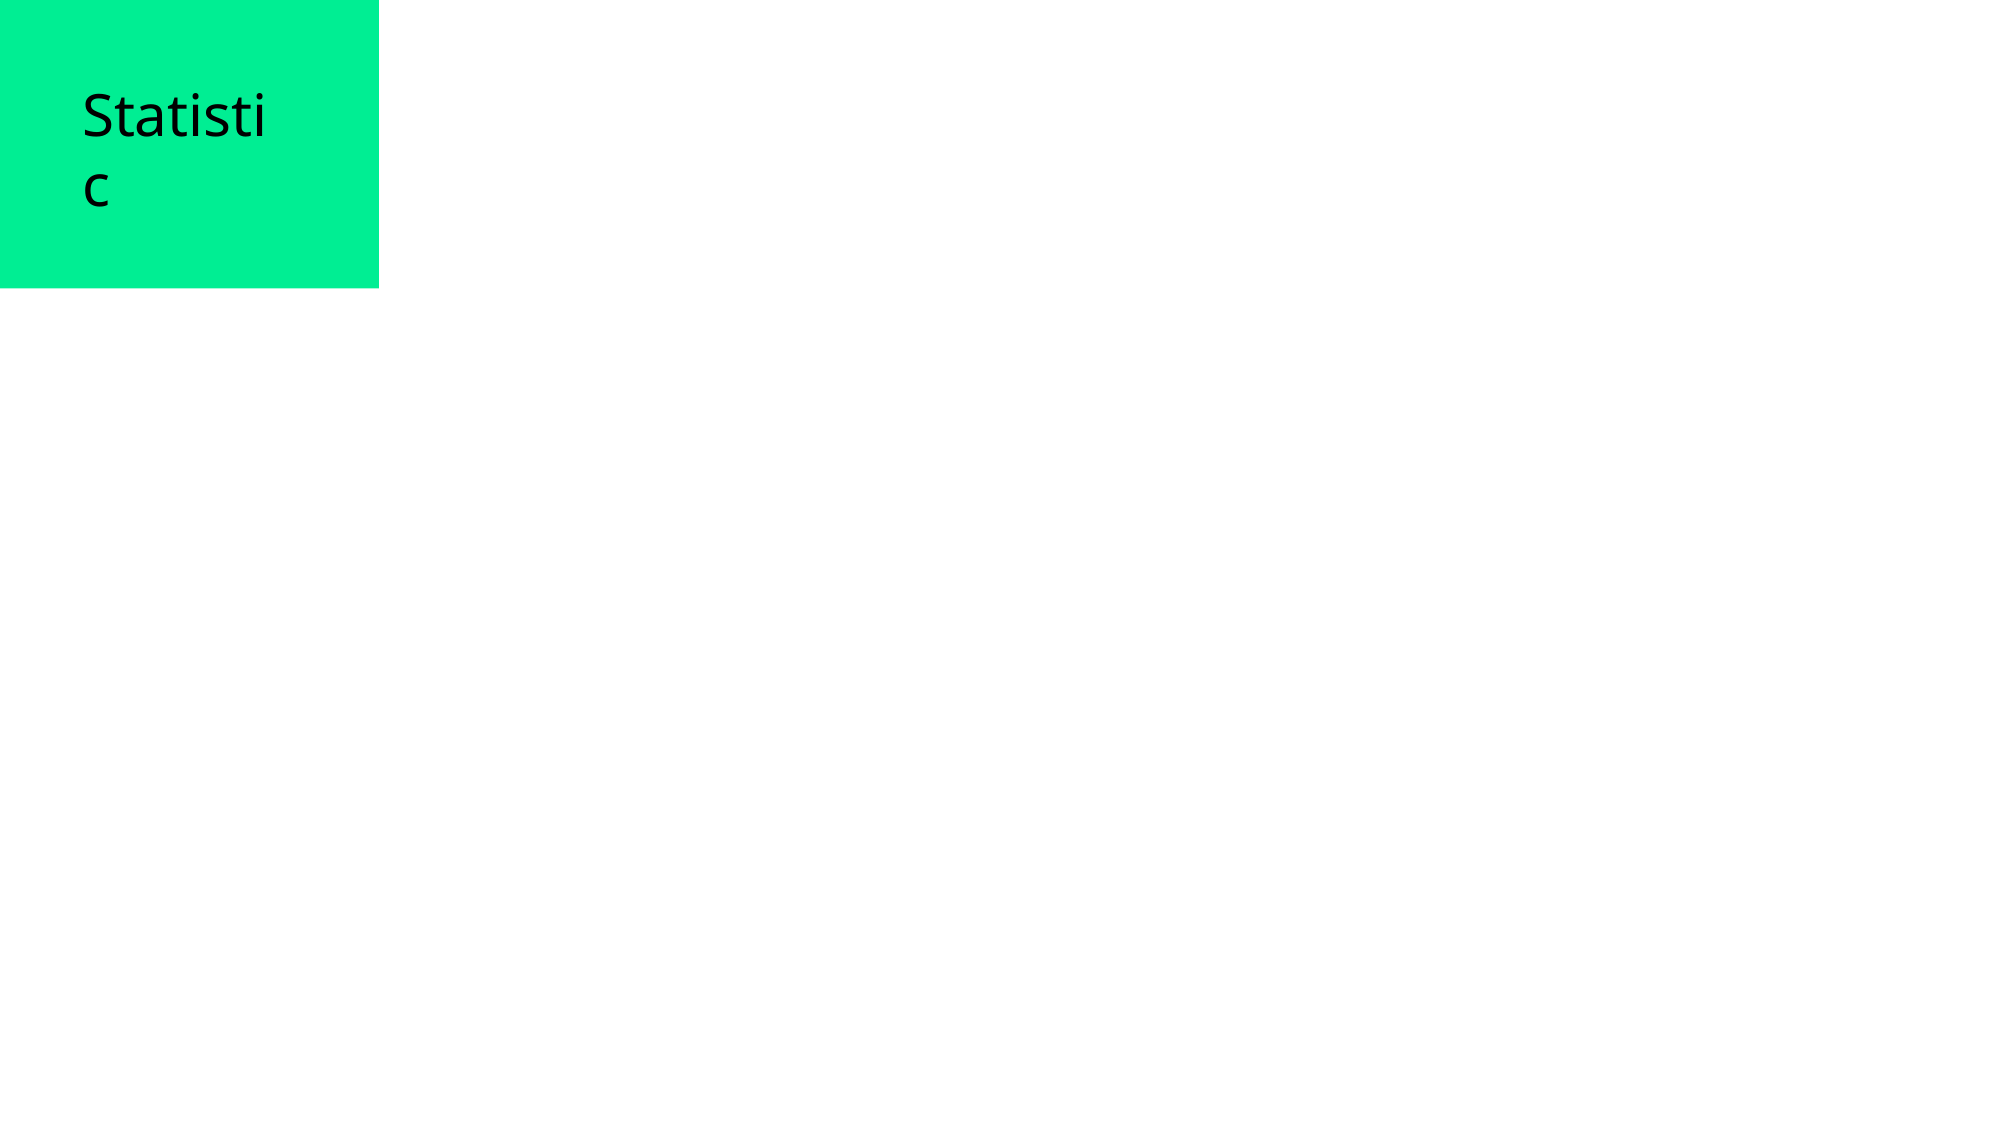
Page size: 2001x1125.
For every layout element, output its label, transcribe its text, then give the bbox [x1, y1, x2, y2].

text_box Statistic [67, 71, 300, 296]
text_box [0, 0, 380, 289]
